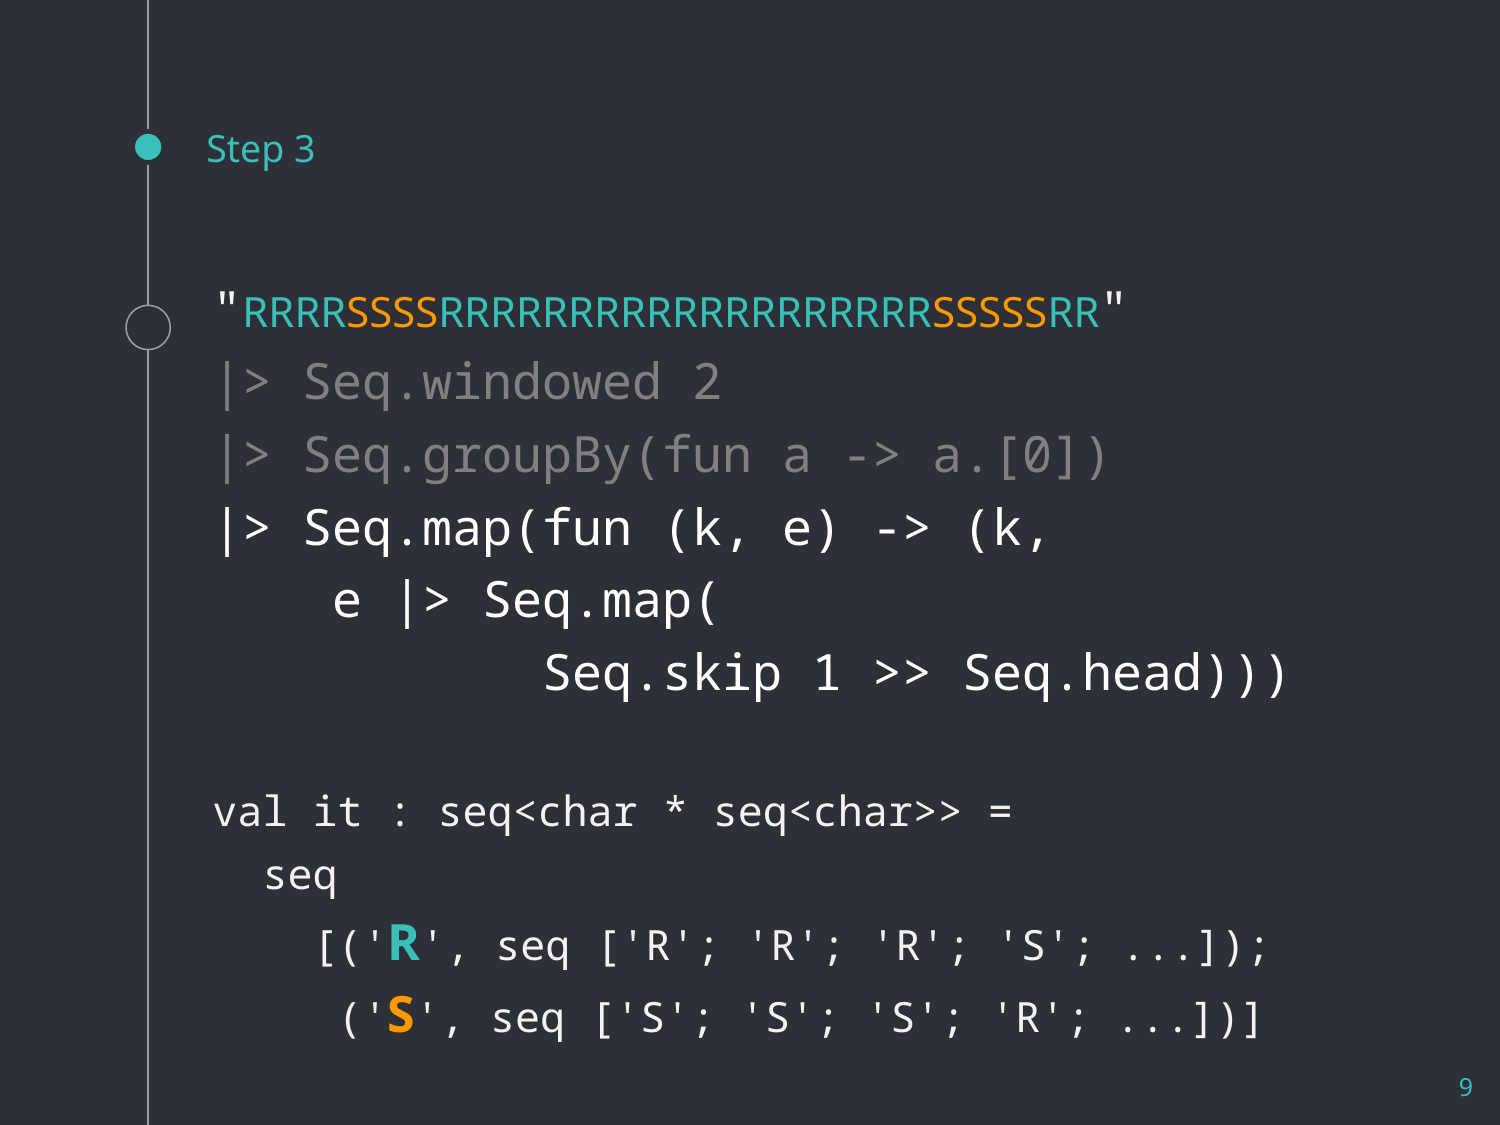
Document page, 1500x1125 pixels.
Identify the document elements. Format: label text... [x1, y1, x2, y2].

slide_number 9 [1398, 1056, 1489, 1125]
list "RRRRSSSSRRRRRRRRRRRRRRRRRRRSSSSSRR" |> Seq.windowed 2 |> Seq.groupBy(fun a -> a.[0]) |> Seq.map(fun (k, e) -> (k, e |> Seq.map( Seq.skip 1 >> Seq.head))) val it : seq<char * seq<char>> = seq [('R', seq ['R'; 'R'; 'R'; 'S'; ...]); ('S', seq ['S'; 'S'; 'S'; 'R'; ...])] [191, 262, 1317, 1078]
title Step 3 [191, 109, 1317, 185]
